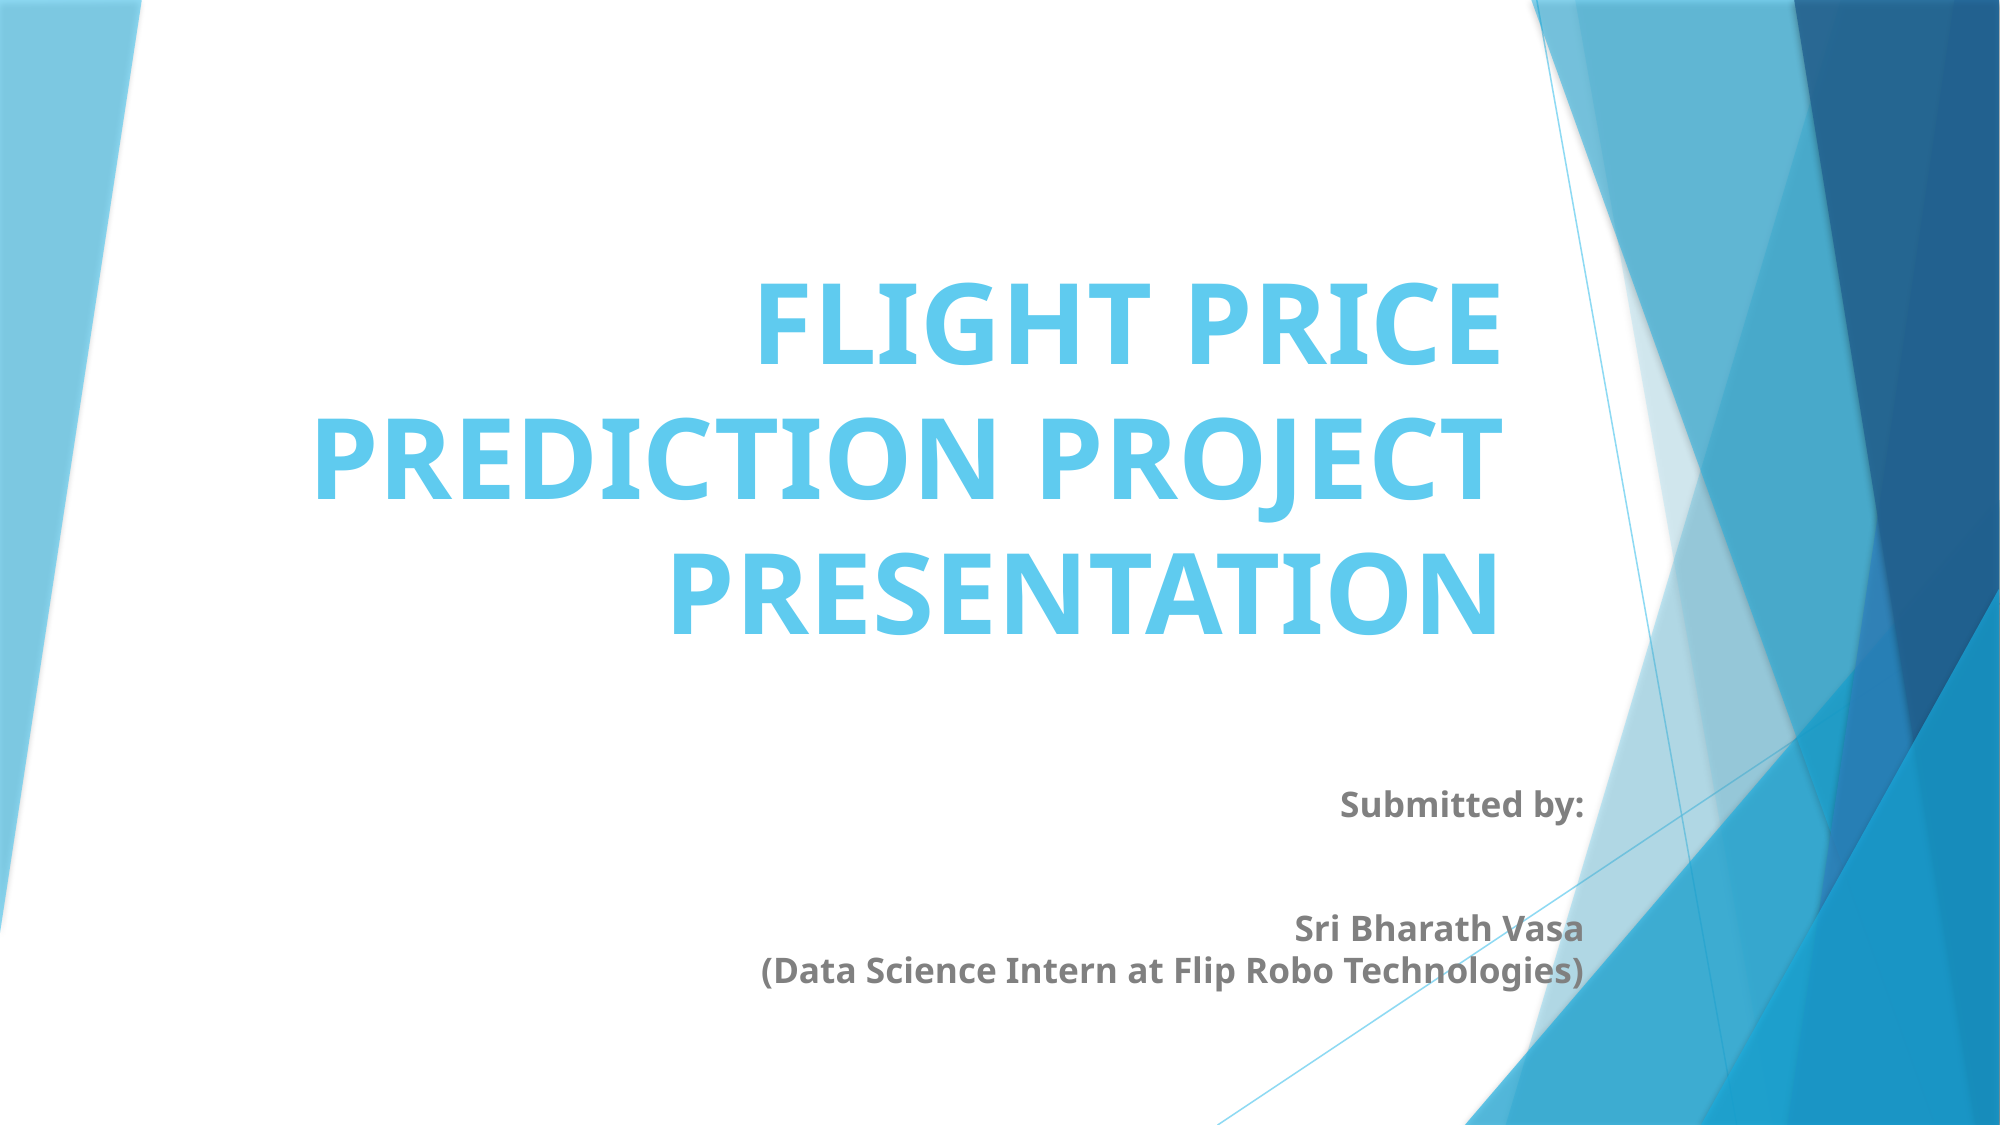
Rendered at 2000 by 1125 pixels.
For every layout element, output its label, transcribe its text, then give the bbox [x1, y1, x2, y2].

subtitle Submitted by: Sri Bharath Vasa (Data Science Intern at Flip Robo Technologies) [212, 774, 1600, 1000]
title FLIGHT PRICE PREDICTION PROJECT PRESENTATION [247, 394, 1521, 665]
